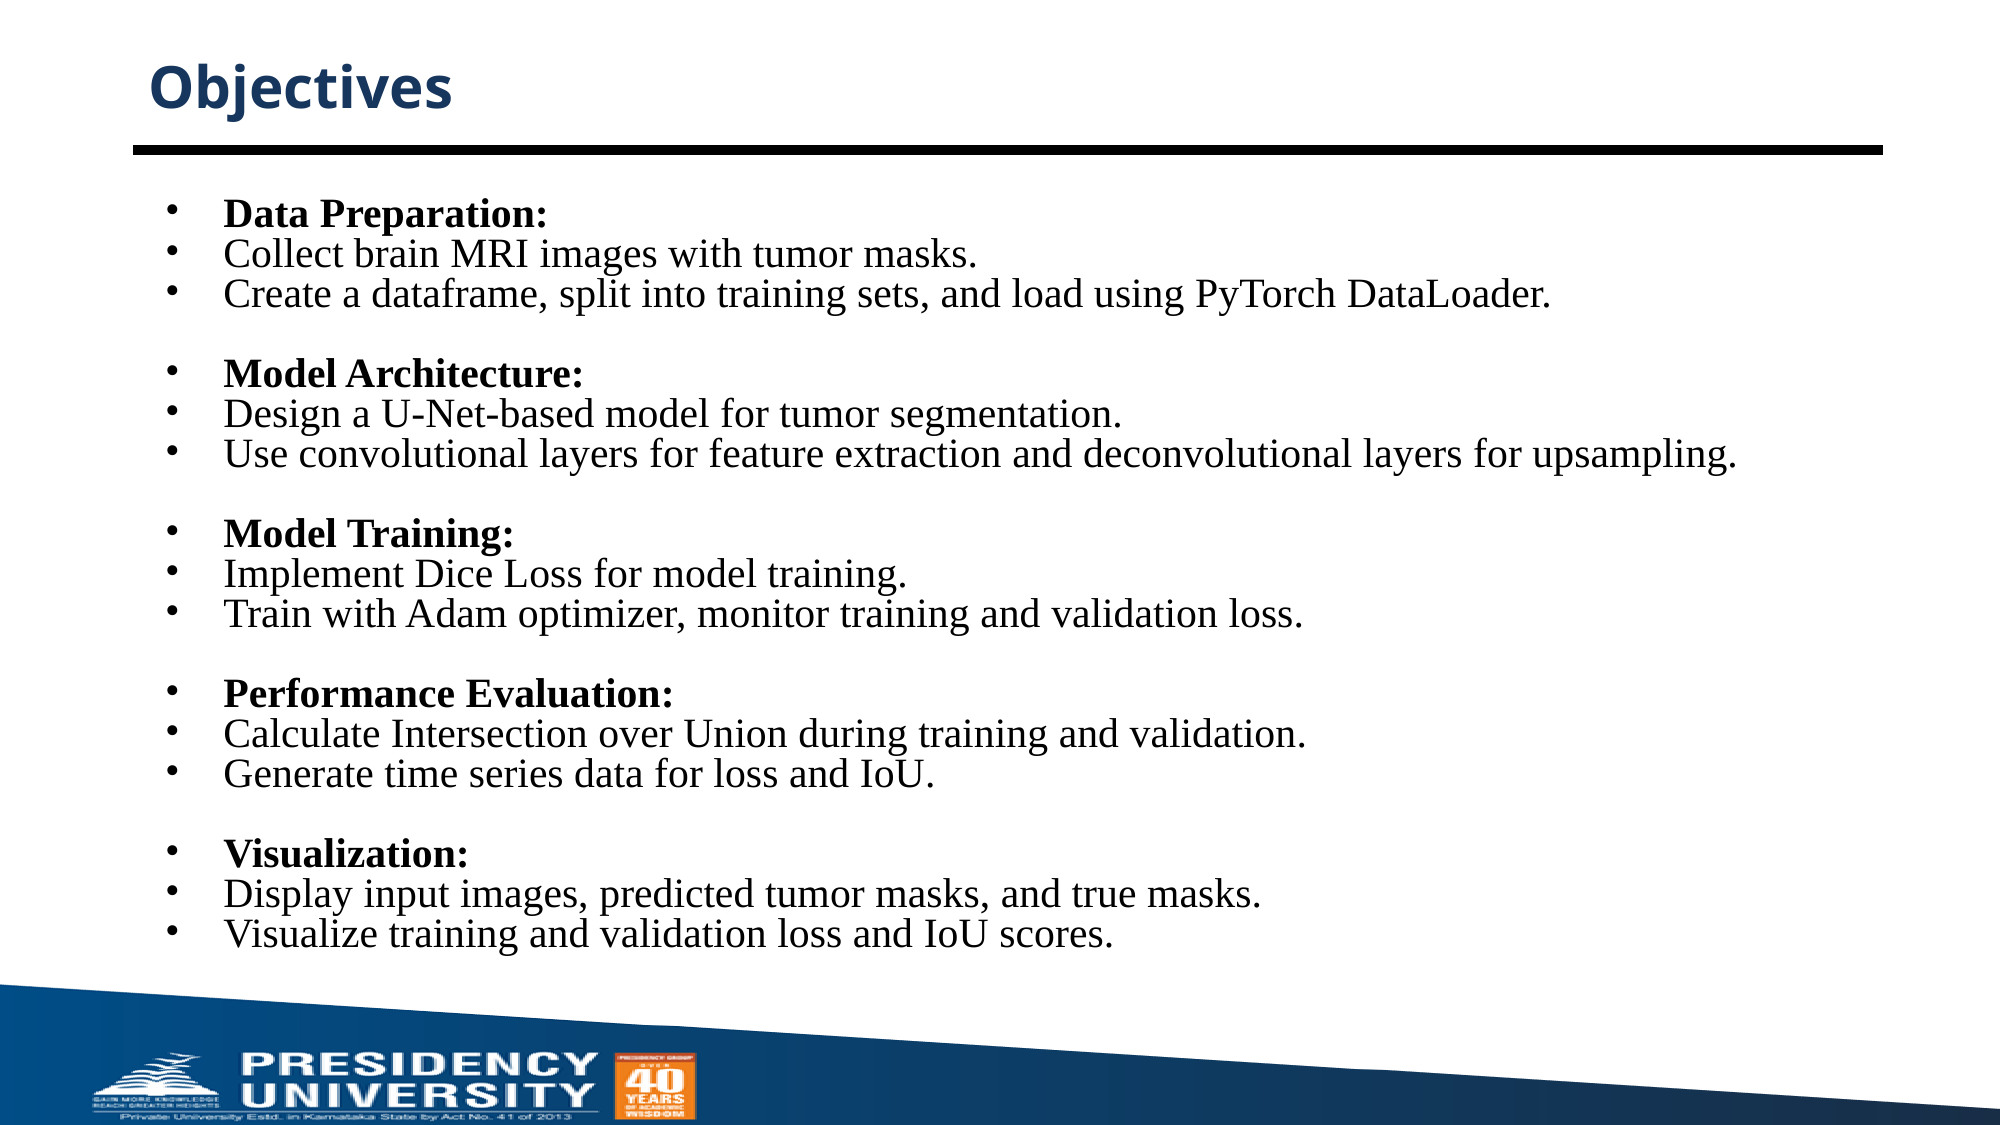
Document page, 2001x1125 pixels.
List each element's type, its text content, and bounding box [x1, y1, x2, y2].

title Objectives [133, 45, 1884, 125]
list Data Preparation: Collect brain MRI images with tumor masks. Create a dataframe, split into training sets, and load using PyTorch DataLoader. Model Architecture: Design a U-Net-based model for tumor segmentation. Use convolutional layers for feature extraction and deconvolutional layers for upsampling. Model Training: Implement Dice Loss for model training. Train with Adam optimizer, monitor training and validation loss. Performance Evaluation: Calculate Intersection over Union during training and validation. Generate time series data for loss and IoU. Visualization: Display input images, predicted tumor masks, and true masks. Visualize training and validation loss and IoU scores. [133, 187, 1884, 1000]
picture [0, 982, 2000, 1125]
